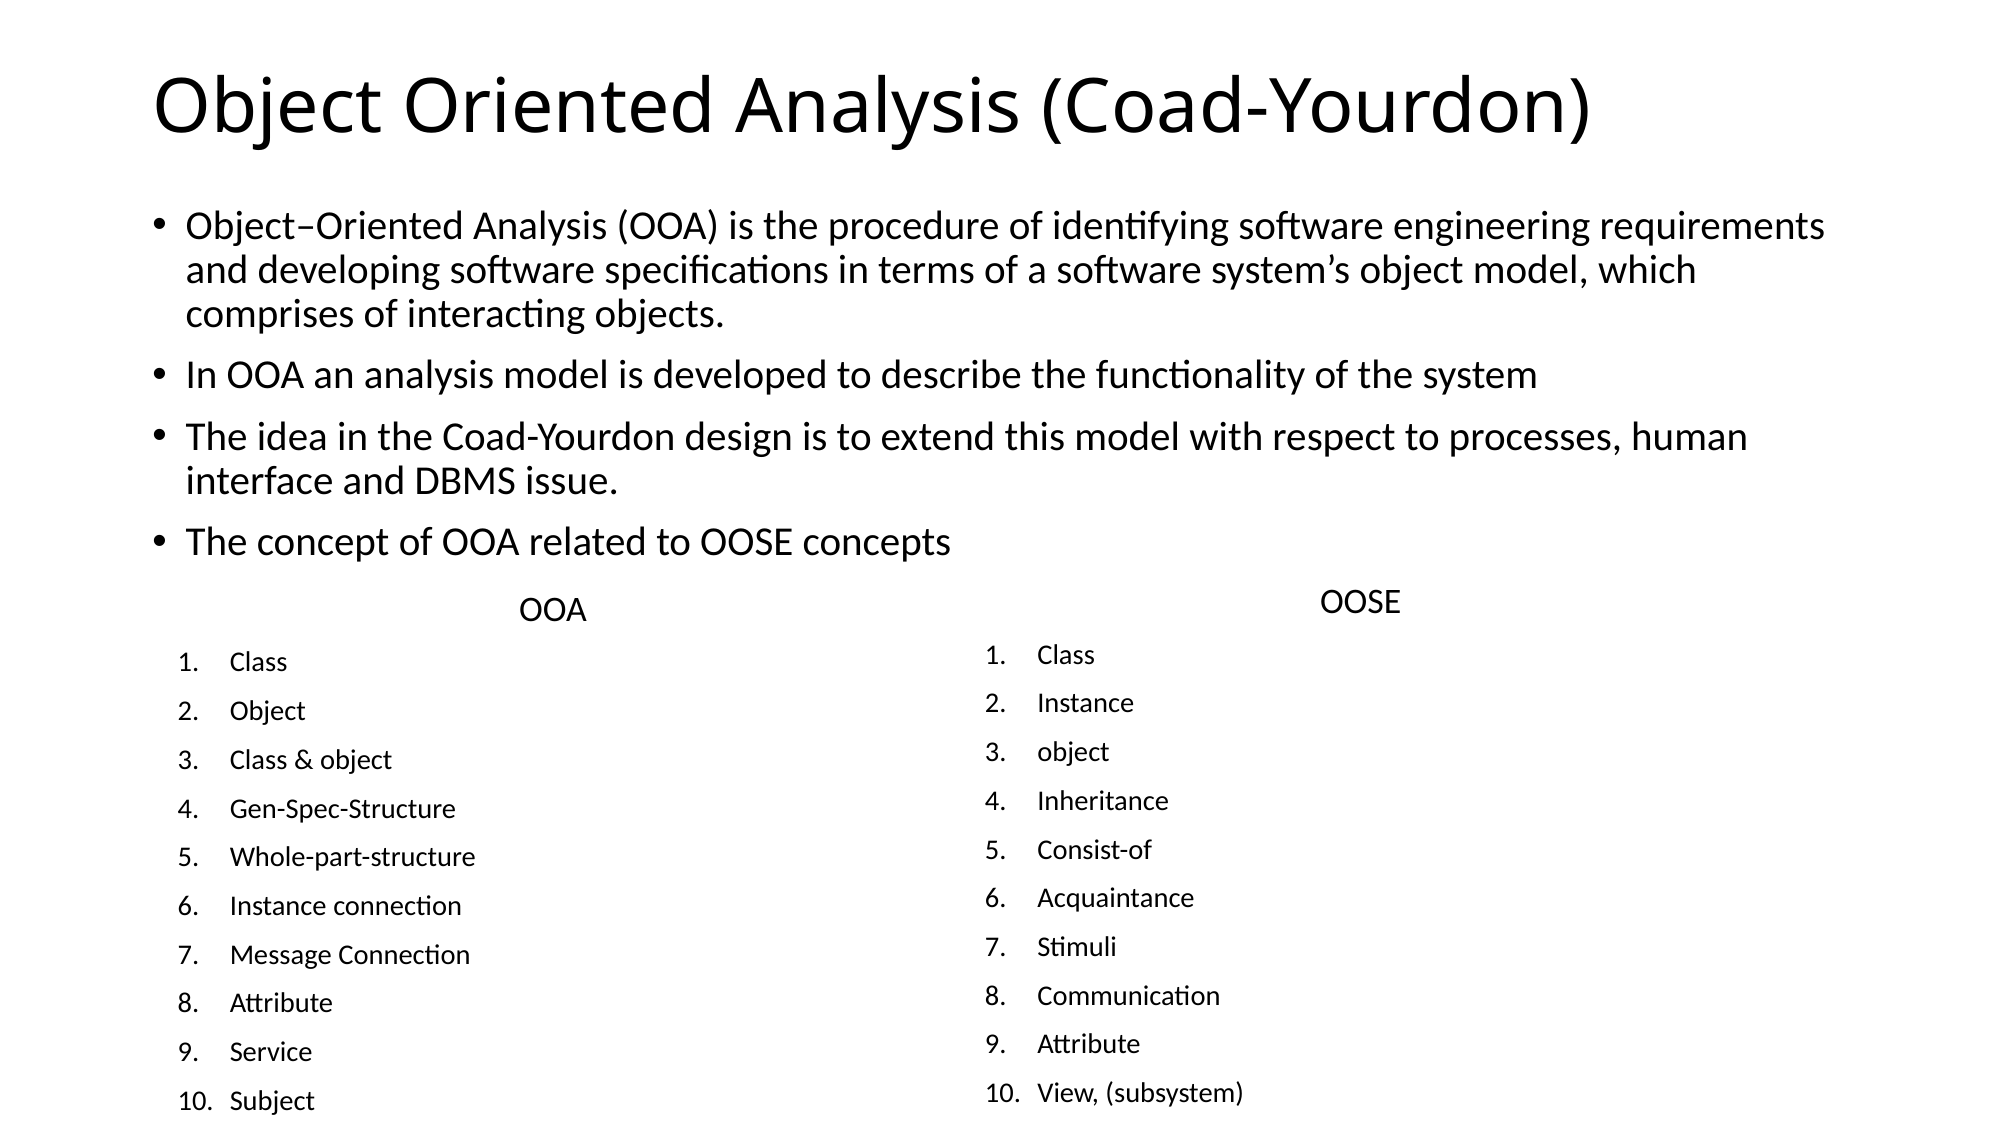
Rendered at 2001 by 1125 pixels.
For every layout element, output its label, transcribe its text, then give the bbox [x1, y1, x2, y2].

title Object Oriented Analysis (Coad-Yourdon) [137, 59, 1863, 158]
text_box OOSE Class Instance object Inheritance Consist-of Acquaintance Stimuli Communication Attribute View, (subsystem) [970, 575, 1752, 1120]
list Object–Oriented Analysis (OOA) is the procedure of identifying software engineering requirements and developing software specifications in terms of a software system’s object model, which comprises of interacting objects. In OOA an analysis model is developed to describe the functionality of the system The idea in the Coad-Yourdon design is to extend this model with respect to processes, human interface and DBMS issue. The concept of OOA related to OOSE concepts [137, 196, 1863, 576]
text_box OOA Class Object Class & object Gen-Spec-Structure Whole-part-structure Instance connection Message Connection Attribute Service Subject [162, 583, 944, 1125]
